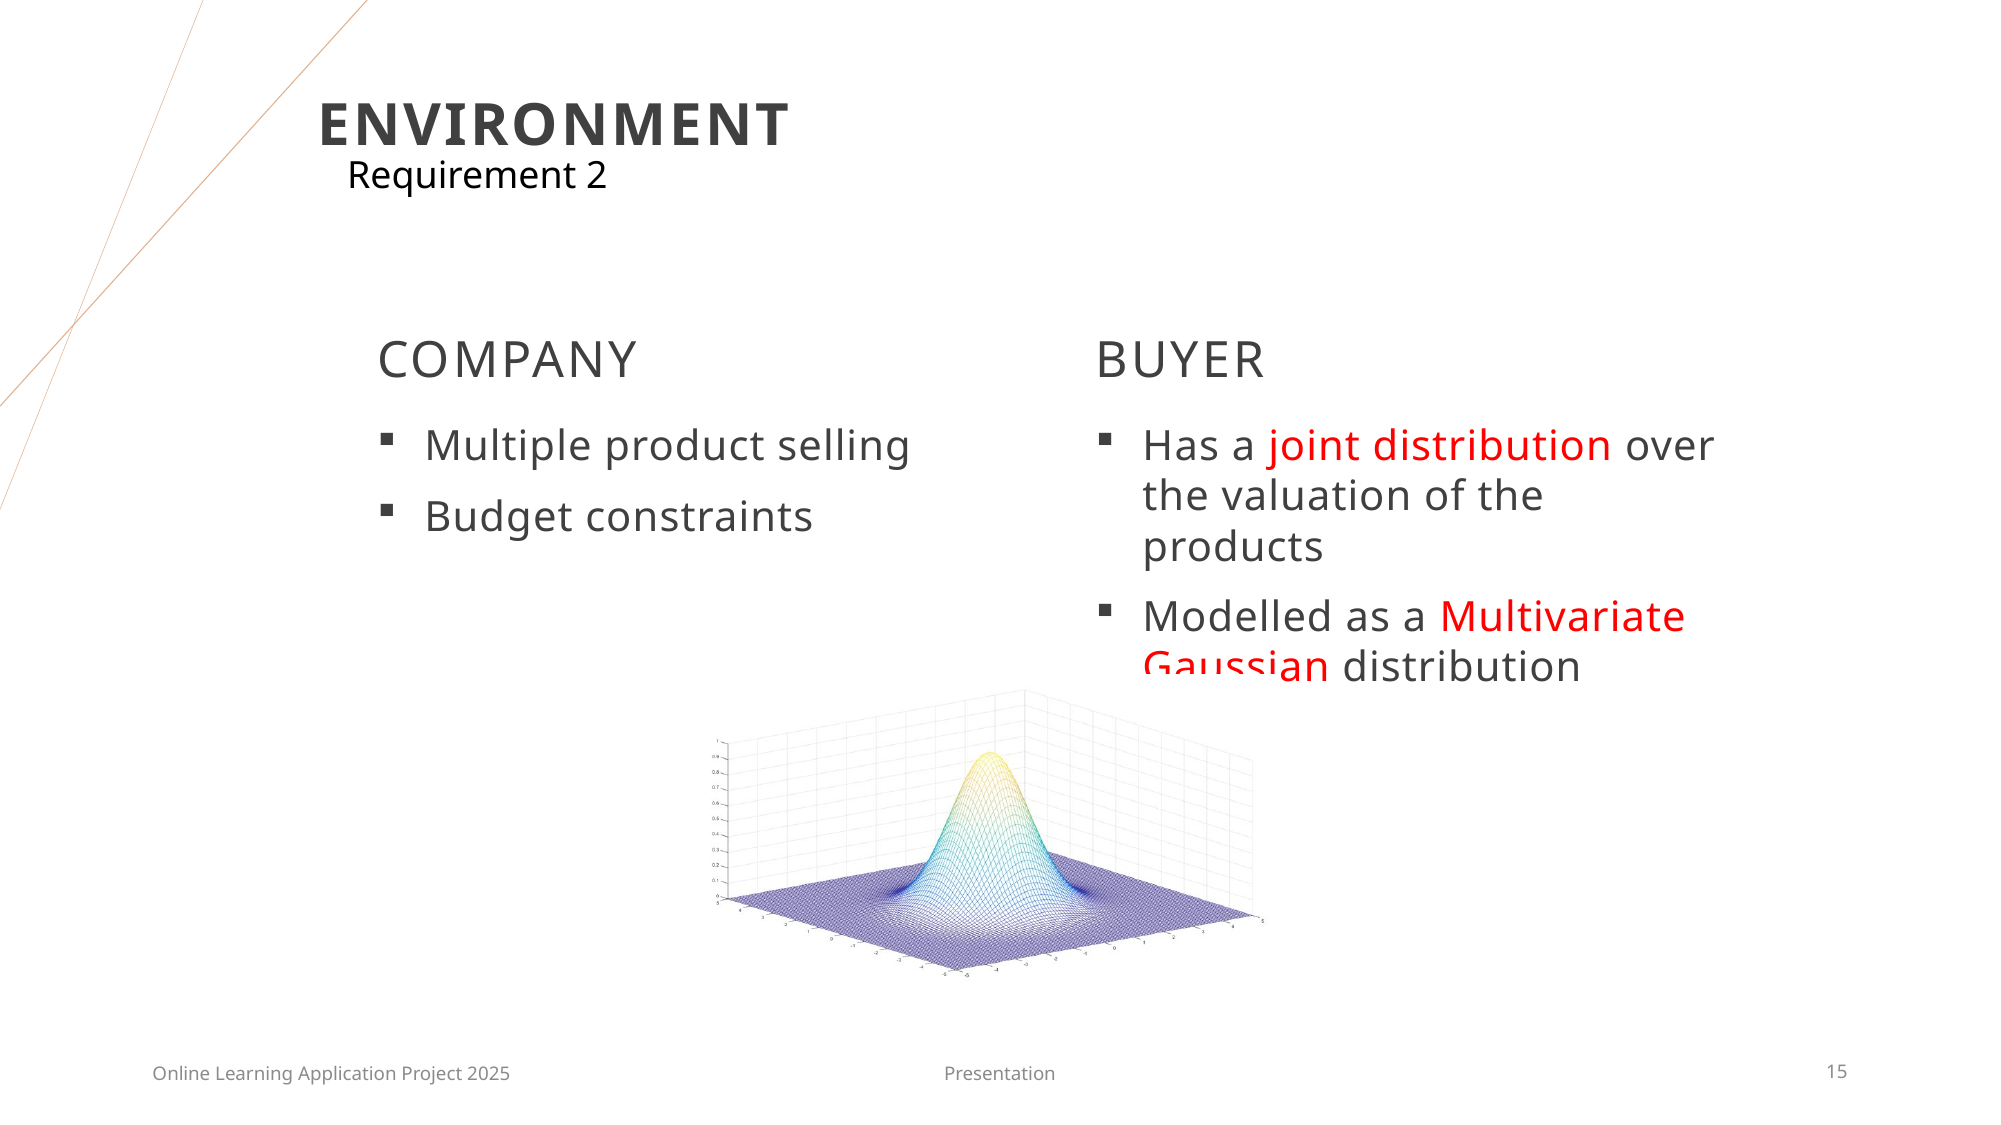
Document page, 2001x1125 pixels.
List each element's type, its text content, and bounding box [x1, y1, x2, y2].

list Multiple product selling Budget constraints [362, 411, 982, 813]
title Environment [224, 52, 883, 201]
text_box Requirement 2 [332, 143, 1113, 204]
list Has a joint distribution over the valuation of the products Modelled as a Multivariate Gaussian distribution [1080, 411, 1739, 813]
list Buyer [1080, 260, 1556, 396]
picture [688, 674, 1275, 982]
footer Presentation [662, 1042, 1338, 1103]
slide_number Online Learning Application Project 2025 [137, 1042, 588, 1103]
slide_number 15 [1412, 1042, 1863, 1103]
list Company [362, 260, 836, 396]
